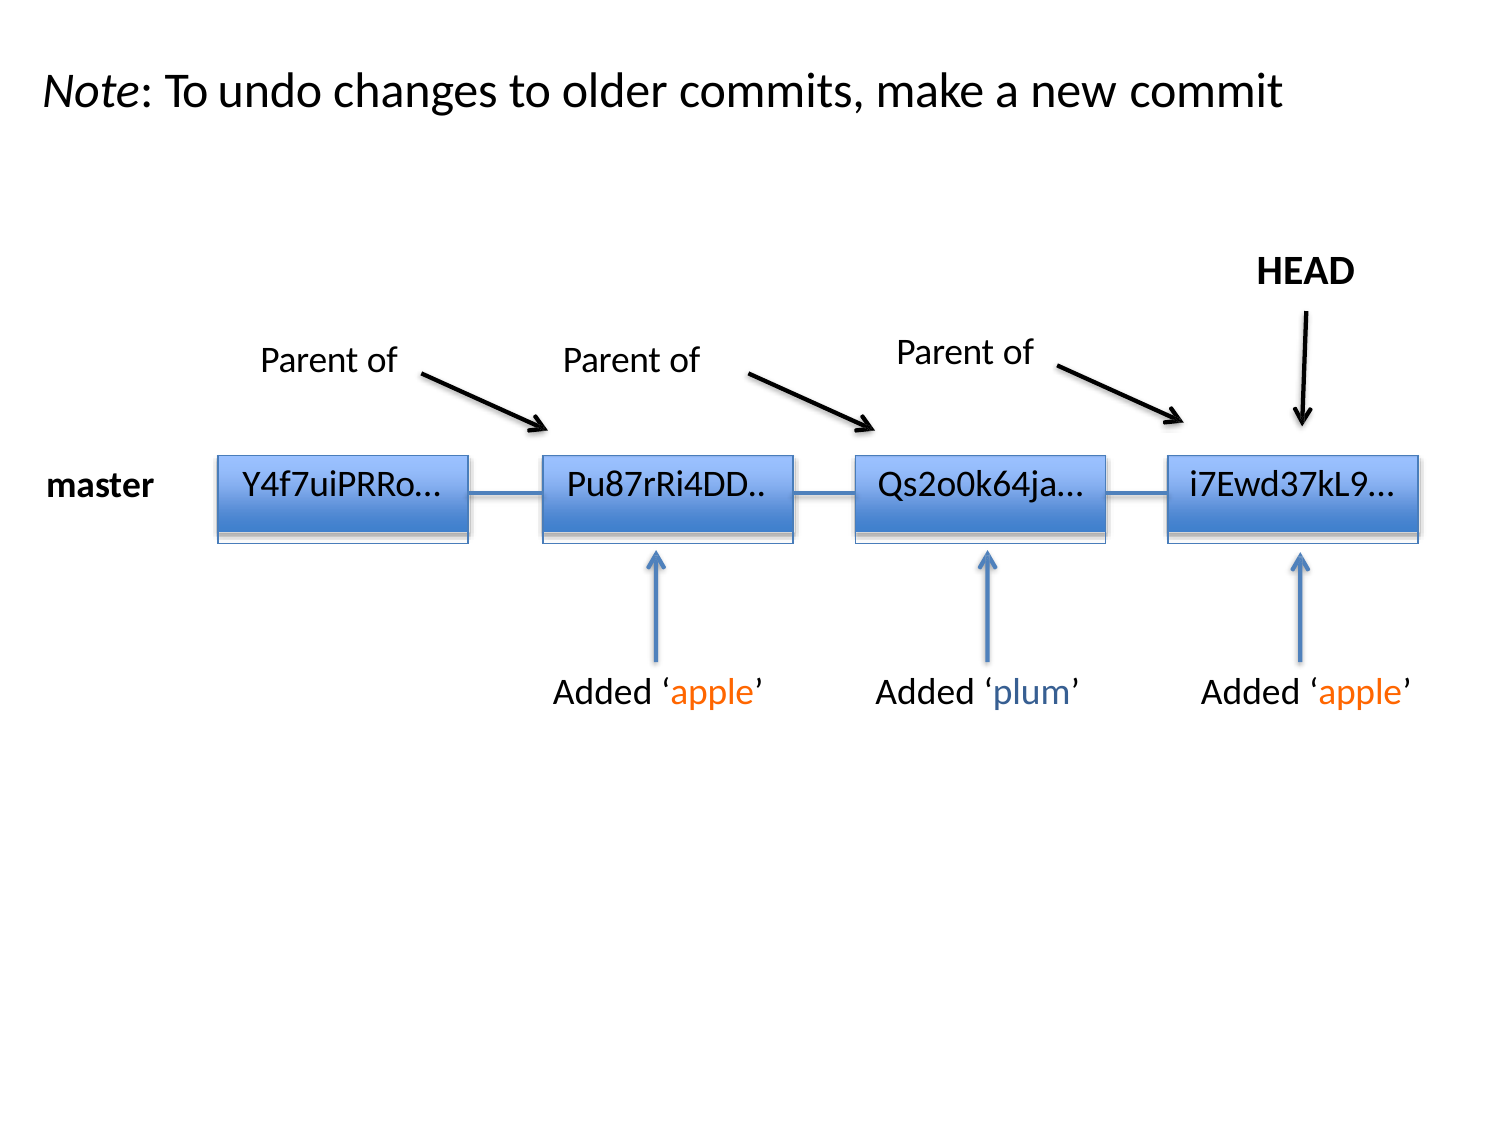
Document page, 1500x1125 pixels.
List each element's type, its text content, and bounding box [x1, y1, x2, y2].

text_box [210, 451, 217, 550]
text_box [218, 451, 1427, 550]
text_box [1052, 362, 1189, 433]
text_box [413, 367, 902, 461]
text_box Added ‘apple’ [1198, 665, 1415, 713]
text_box Added ‘plum’ [873, 681, 1083, 713]
text_box Added ‘apple’ [550, 665, 766, 713]
text_box master [44, 458, 157, 506]
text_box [629, 527, 1327, 673]
text_box HEAD [1254, 240, 1357, 293]
title Note: To undo changes to older commits, make a new commit [40, 55, 1296, 246]
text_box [461, 306, 1329, 507]
text_box Parent of [258, 332, 402, 380]
